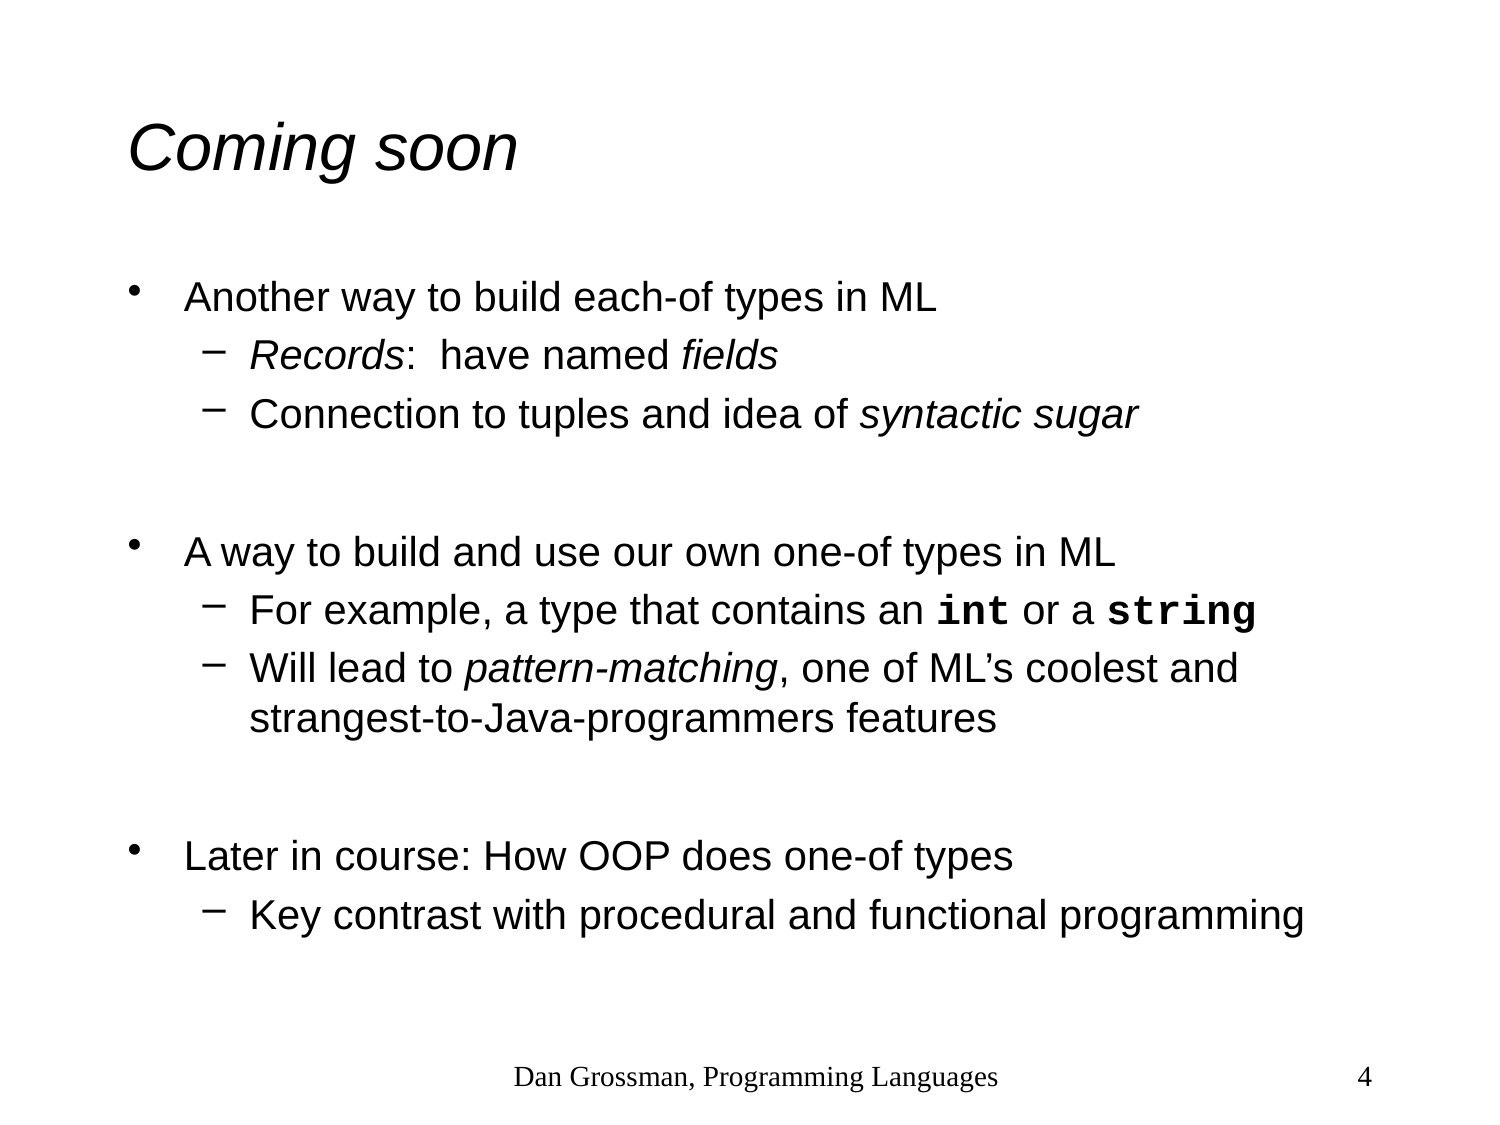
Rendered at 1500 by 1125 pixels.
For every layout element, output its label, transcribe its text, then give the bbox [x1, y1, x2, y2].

list Another way to build each-of types in ML Records: have named fields Connection to tuples and idea of syntactic sugar A way to build and use our own one-of types in ML For example, a type that contains an int or a string Will lead to pattern-matching, one of ML’s coolest and strangest-to-Java-programmers features Later in course: How OOP does one-of types Key contrast with procedural and functional programming [112, 262, 1388, 1001]
footer Dan Grossman, Programming Languages [474, 1049, 1038, 1125]
slide_number 4 [1074, 1049, 1388, 1125]
title Coming soon [112, 49, 1388, 238]
